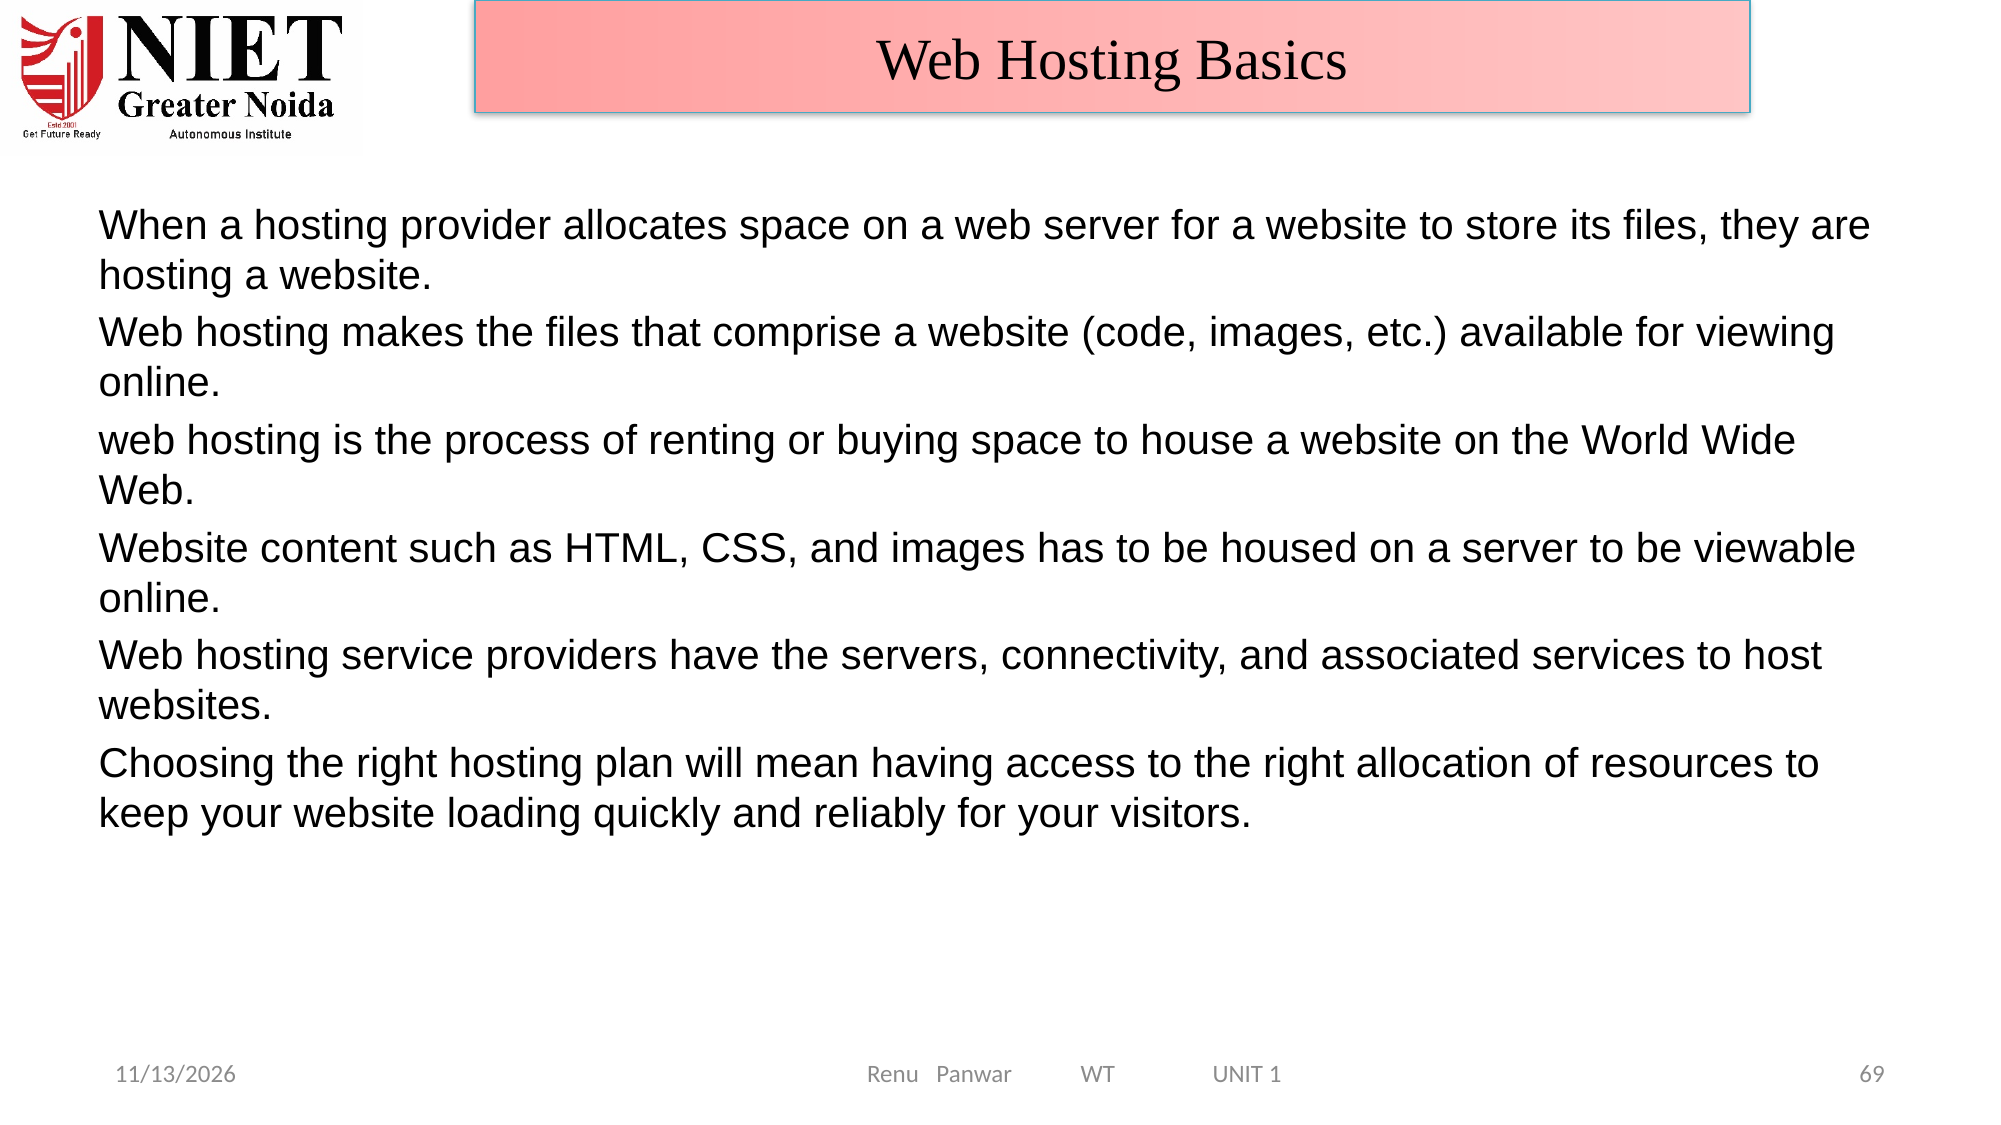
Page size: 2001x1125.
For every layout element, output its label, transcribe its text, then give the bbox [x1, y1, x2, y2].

picture [0, 0, 363, 156]
footer Renu Panwar WT UNIT 1 [662, 1042, 1433, 1103]
text_box When a hosting provider allocates space on a web server for a website to store its files, they are hosting a website. Web hosting makes the files that comprise a website (code, images, etc.) available for viewing online. web hosting is the process of renting or buying space to house a website on the World Wide Web. Website content such as HTML, CSS, and images has to be housed on a server to be viewable online. Web hosting service providers have the servers, connectivity, and associated services to host websites. Choosing the right hosting plan will mean having access to the right allocation of resources to keep your website loading quickly and reliably for your visitors. [83, 190, 1897, 954]
slide_number 07-Jan-25 [99, 1042, 567, 1103]
text_box Web Hosting Basics [474, 0, 1751, 113]
slide_number 69 [1433, 1042, 1900, 1103]
